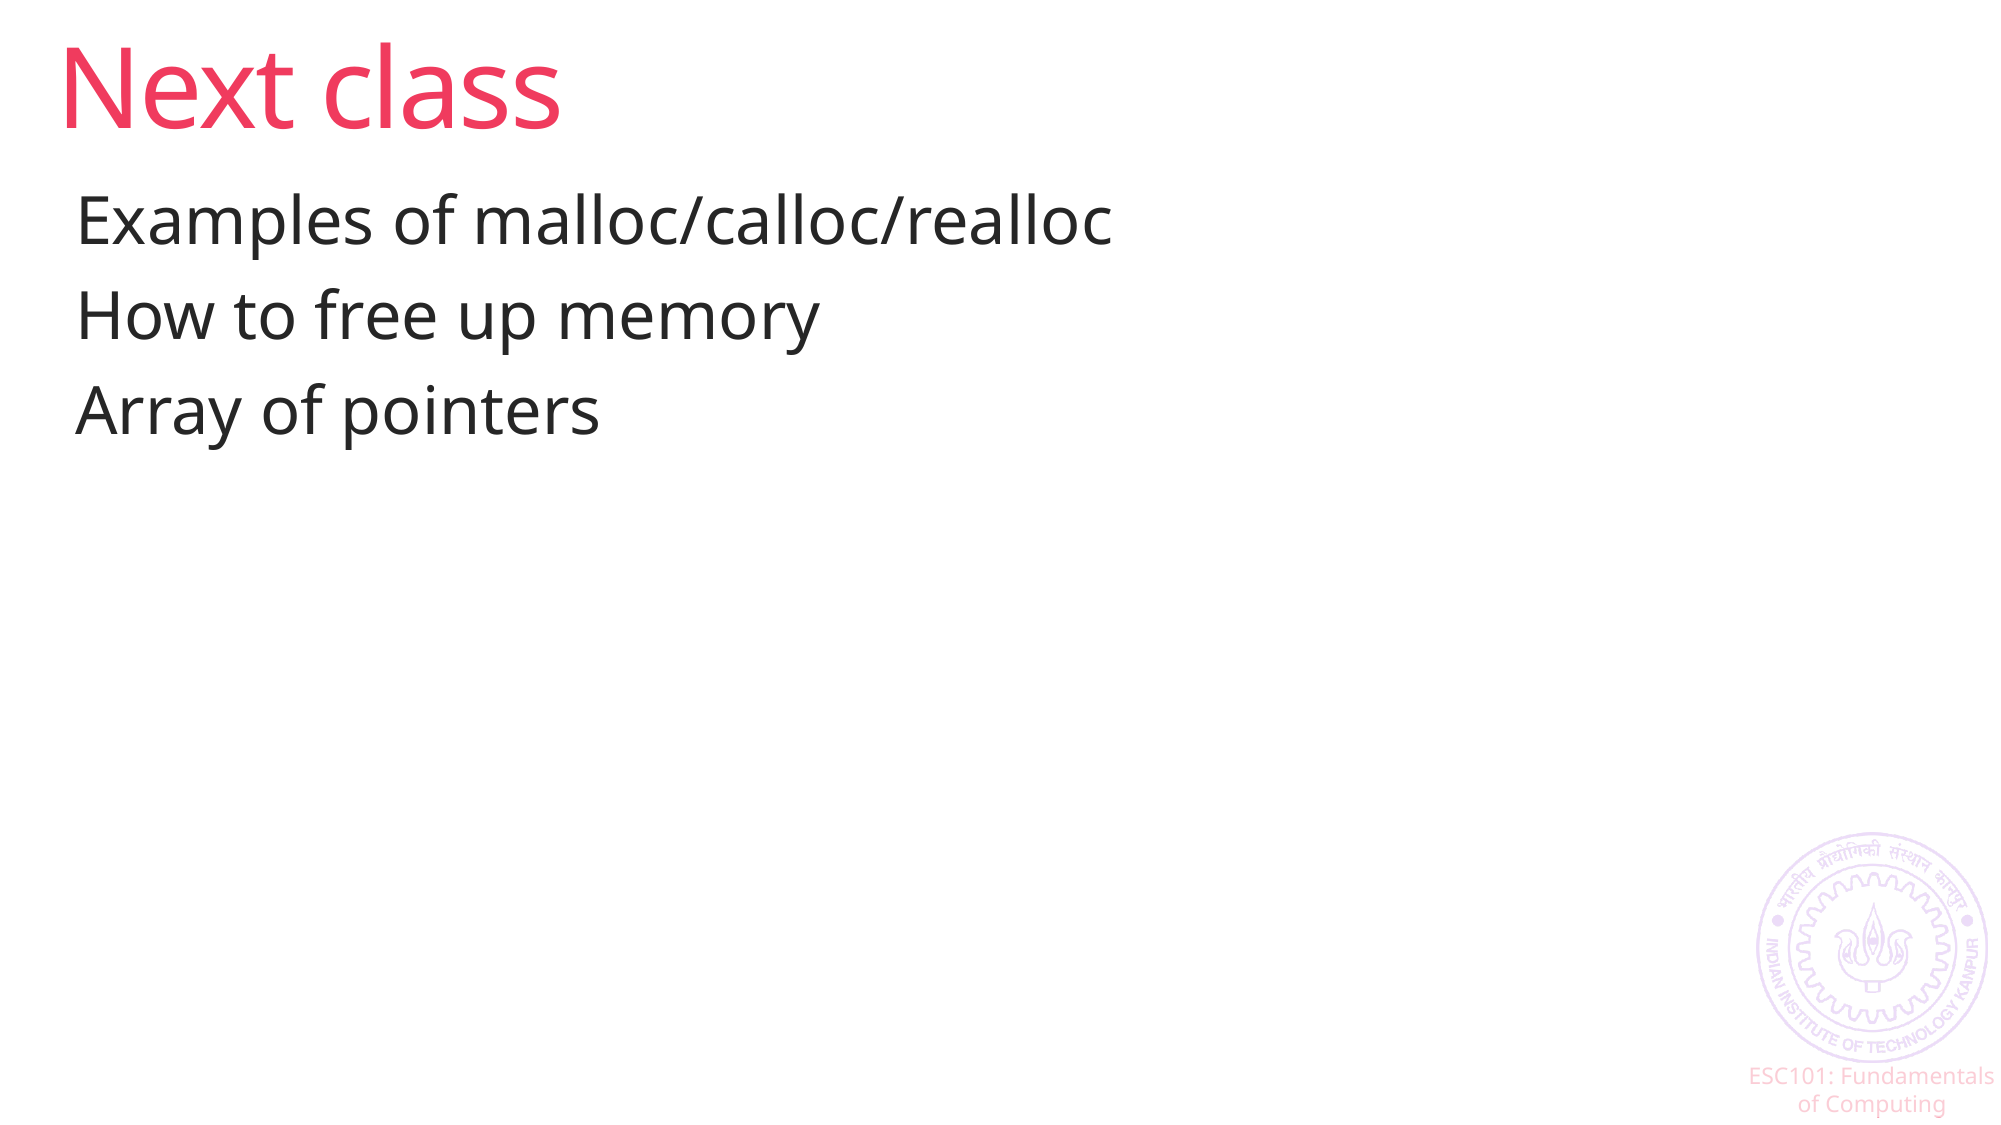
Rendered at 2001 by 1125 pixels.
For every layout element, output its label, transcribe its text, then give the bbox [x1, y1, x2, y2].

list Examples of malloc/calloc/realloc How to free up memory Array of pointers [41, 182, 1500, 1125]
title Next class [41, 5, 1945, 183]
